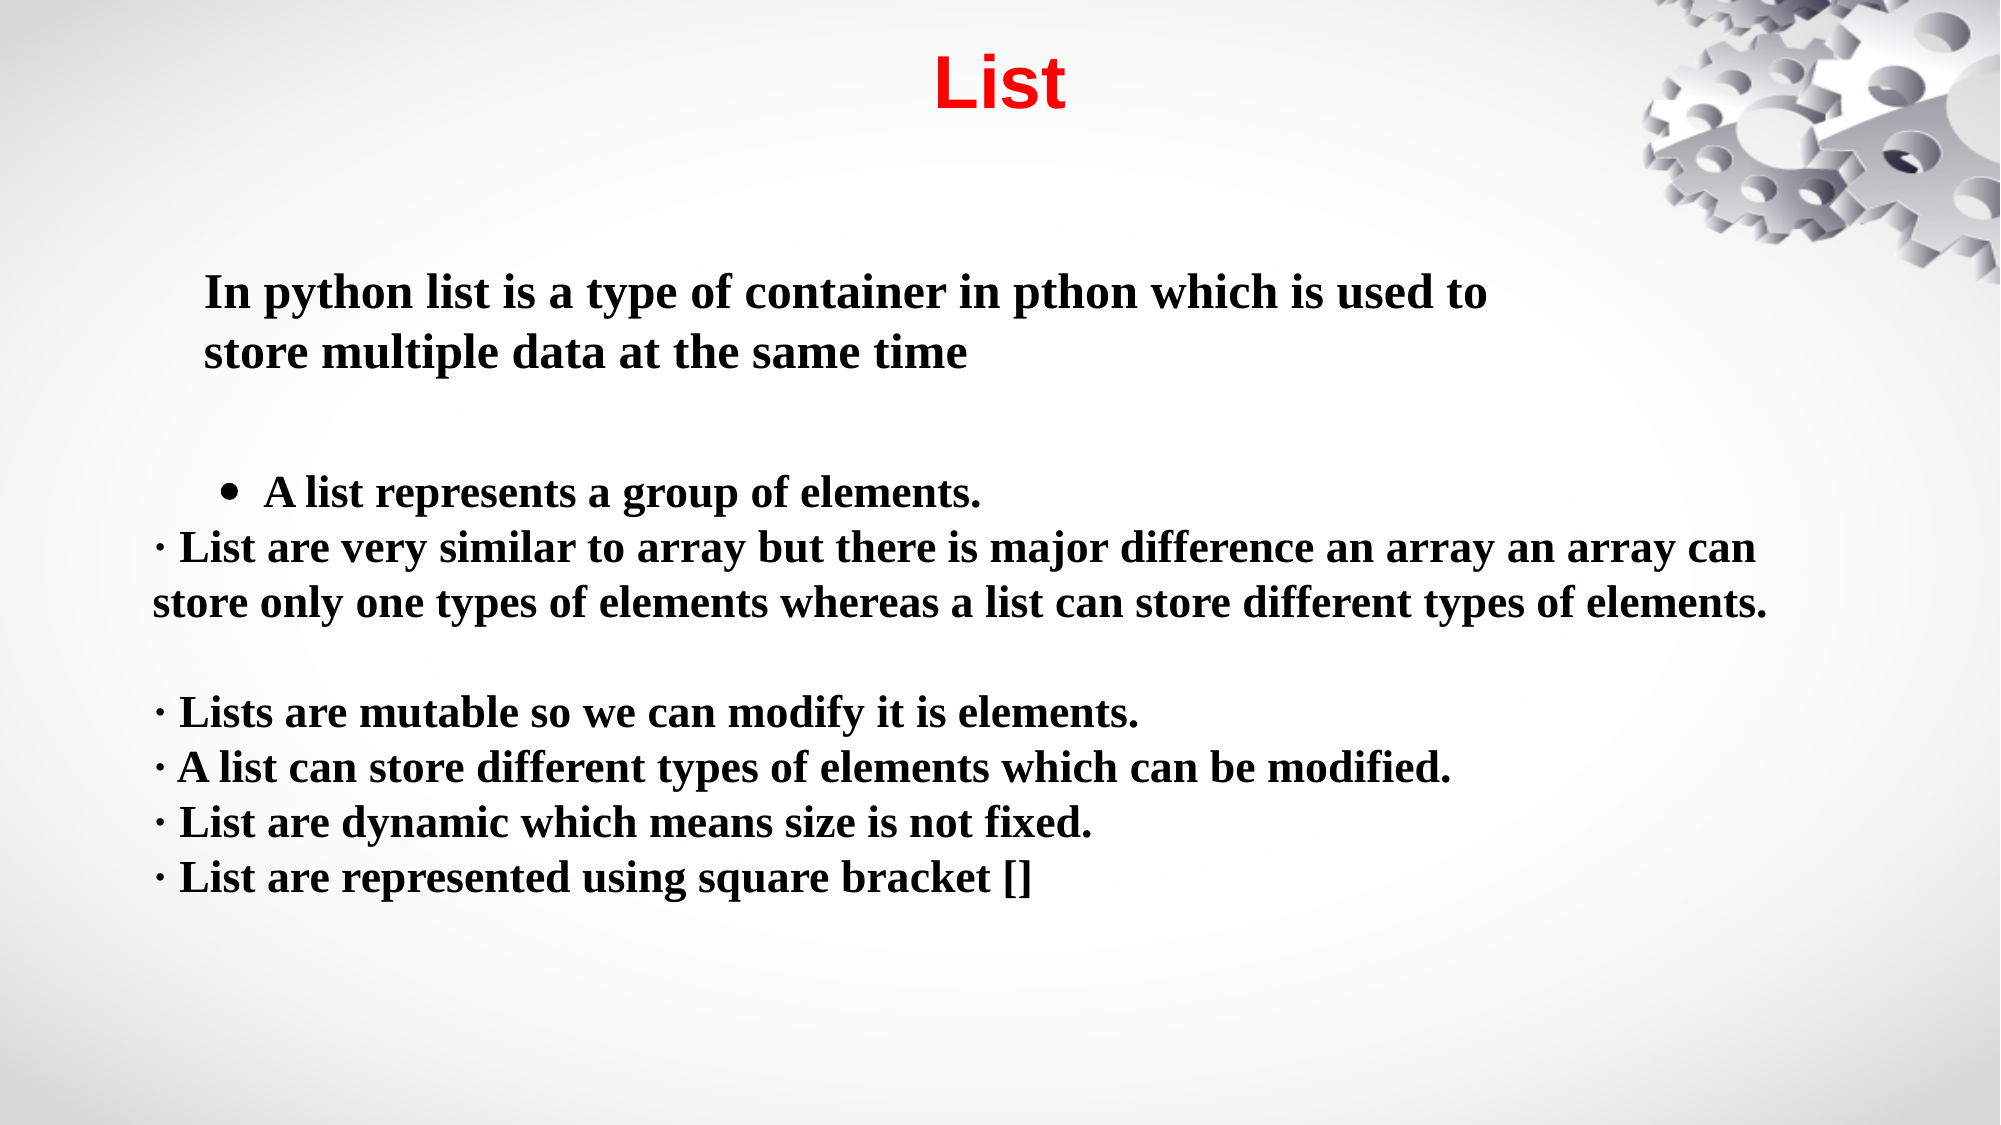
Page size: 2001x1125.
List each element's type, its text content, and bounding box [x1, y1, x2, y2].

title List [99, 30, 1901, 127]
text_box In python list is a type of container in pthon which is used to store multiple data at the same time [189, 251, 1537, 386]
picture [0, 0, 2000, 1125]
text_box · A list represents a group of elements. · List are very similar to array but there is major difference an array an array can store only one types of elements whereas a list can store different types of elements. · Lists are mutable so we can modify it is elements. · A list can store different types of elements which can be modified. · List are dynamic which means size is not fixed. · List are represented using square bracket [] [137, 454, 1786, 909]
